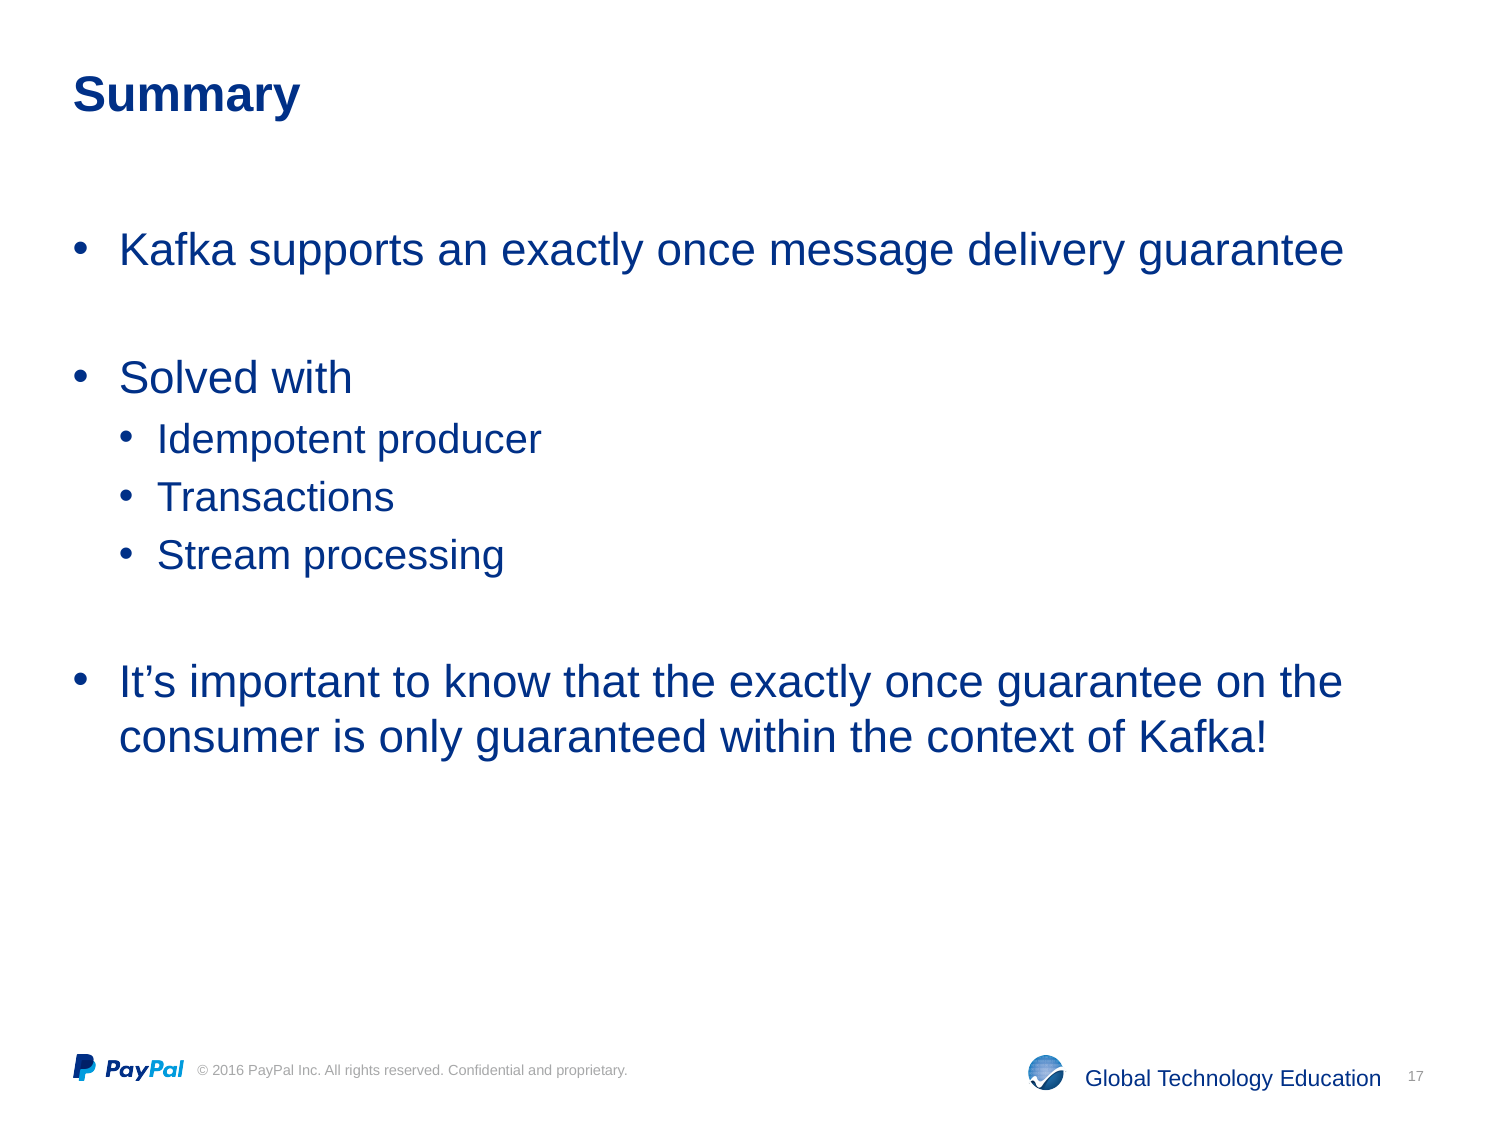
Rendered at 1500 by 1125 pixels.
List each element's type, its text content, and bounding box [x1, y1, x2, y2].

title Summary [58, 53, 1409, 151]
slide_number 17 [1383, 1045, 1439, 1106]
picture [73, 1054, 184, 1081]
picture [1023, 1050, 1070, 1095]
list Kafka supports an exactly once message delivery guarantee Solved with Idempotent producer Transactions Stream processing It’s important to know that the exactly once guarantee on the consumer is only guaranteed within the context of Kafka! [57, 212, 1409, 1029]
